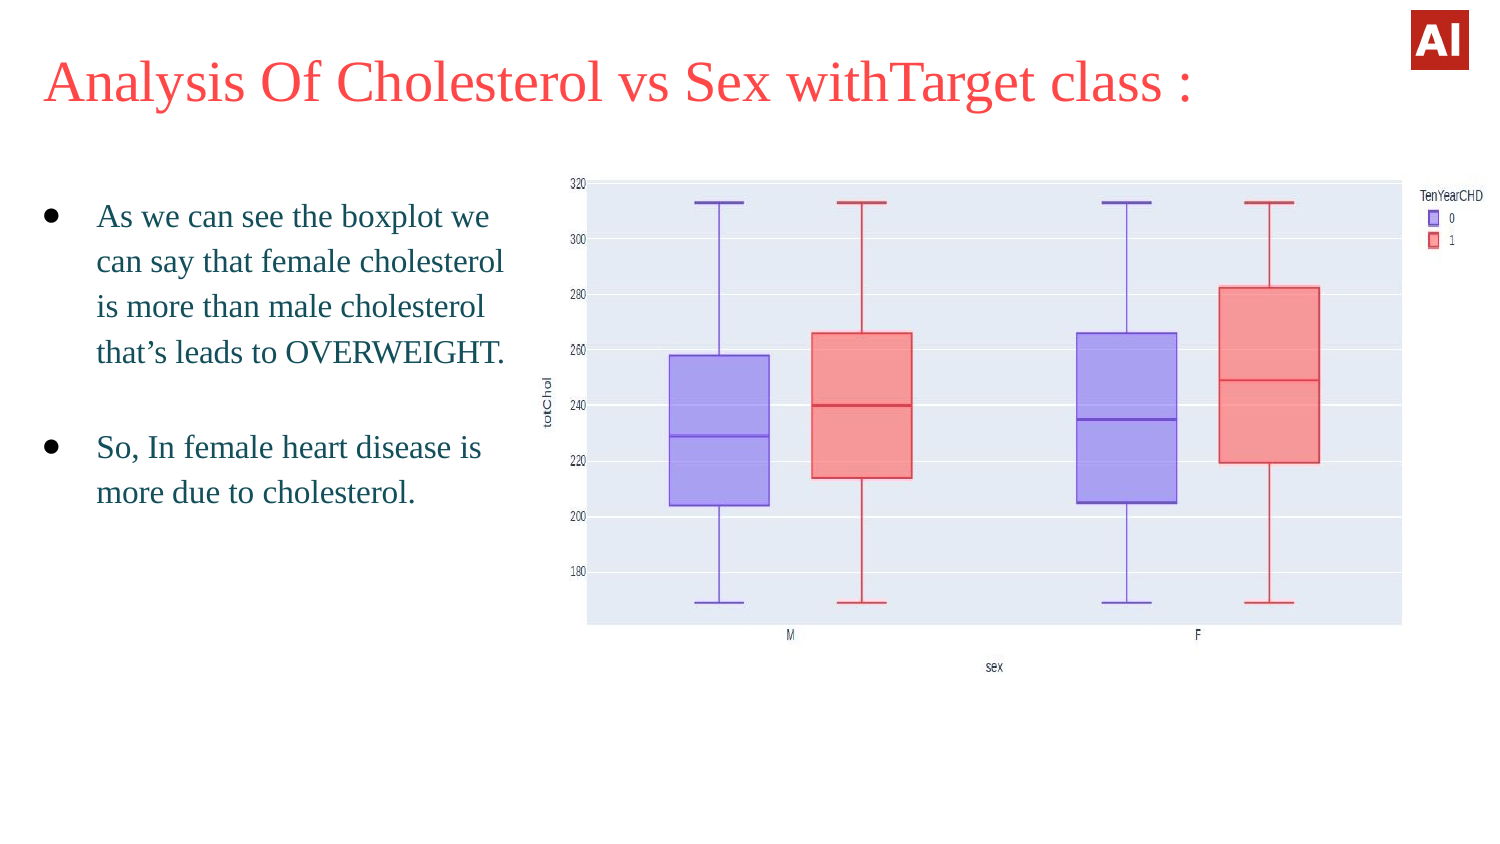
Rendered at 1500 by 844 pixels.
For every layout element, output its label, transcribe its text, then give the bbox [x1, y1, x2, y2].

text_box [531, 174, 1488, 675]
title Analysis Of Cholesterol vs Sex withTarget class : [40, 40, 1406, 184]
picture [1411, 10, 1469, 70]
text_box As we can see the boxplot we can say that female cholesterol is more than male cholesterol that’s leads to OVERWEIGHT. So, In female heart disease is more due to cholesterol. [39, 186, 531, 559]
